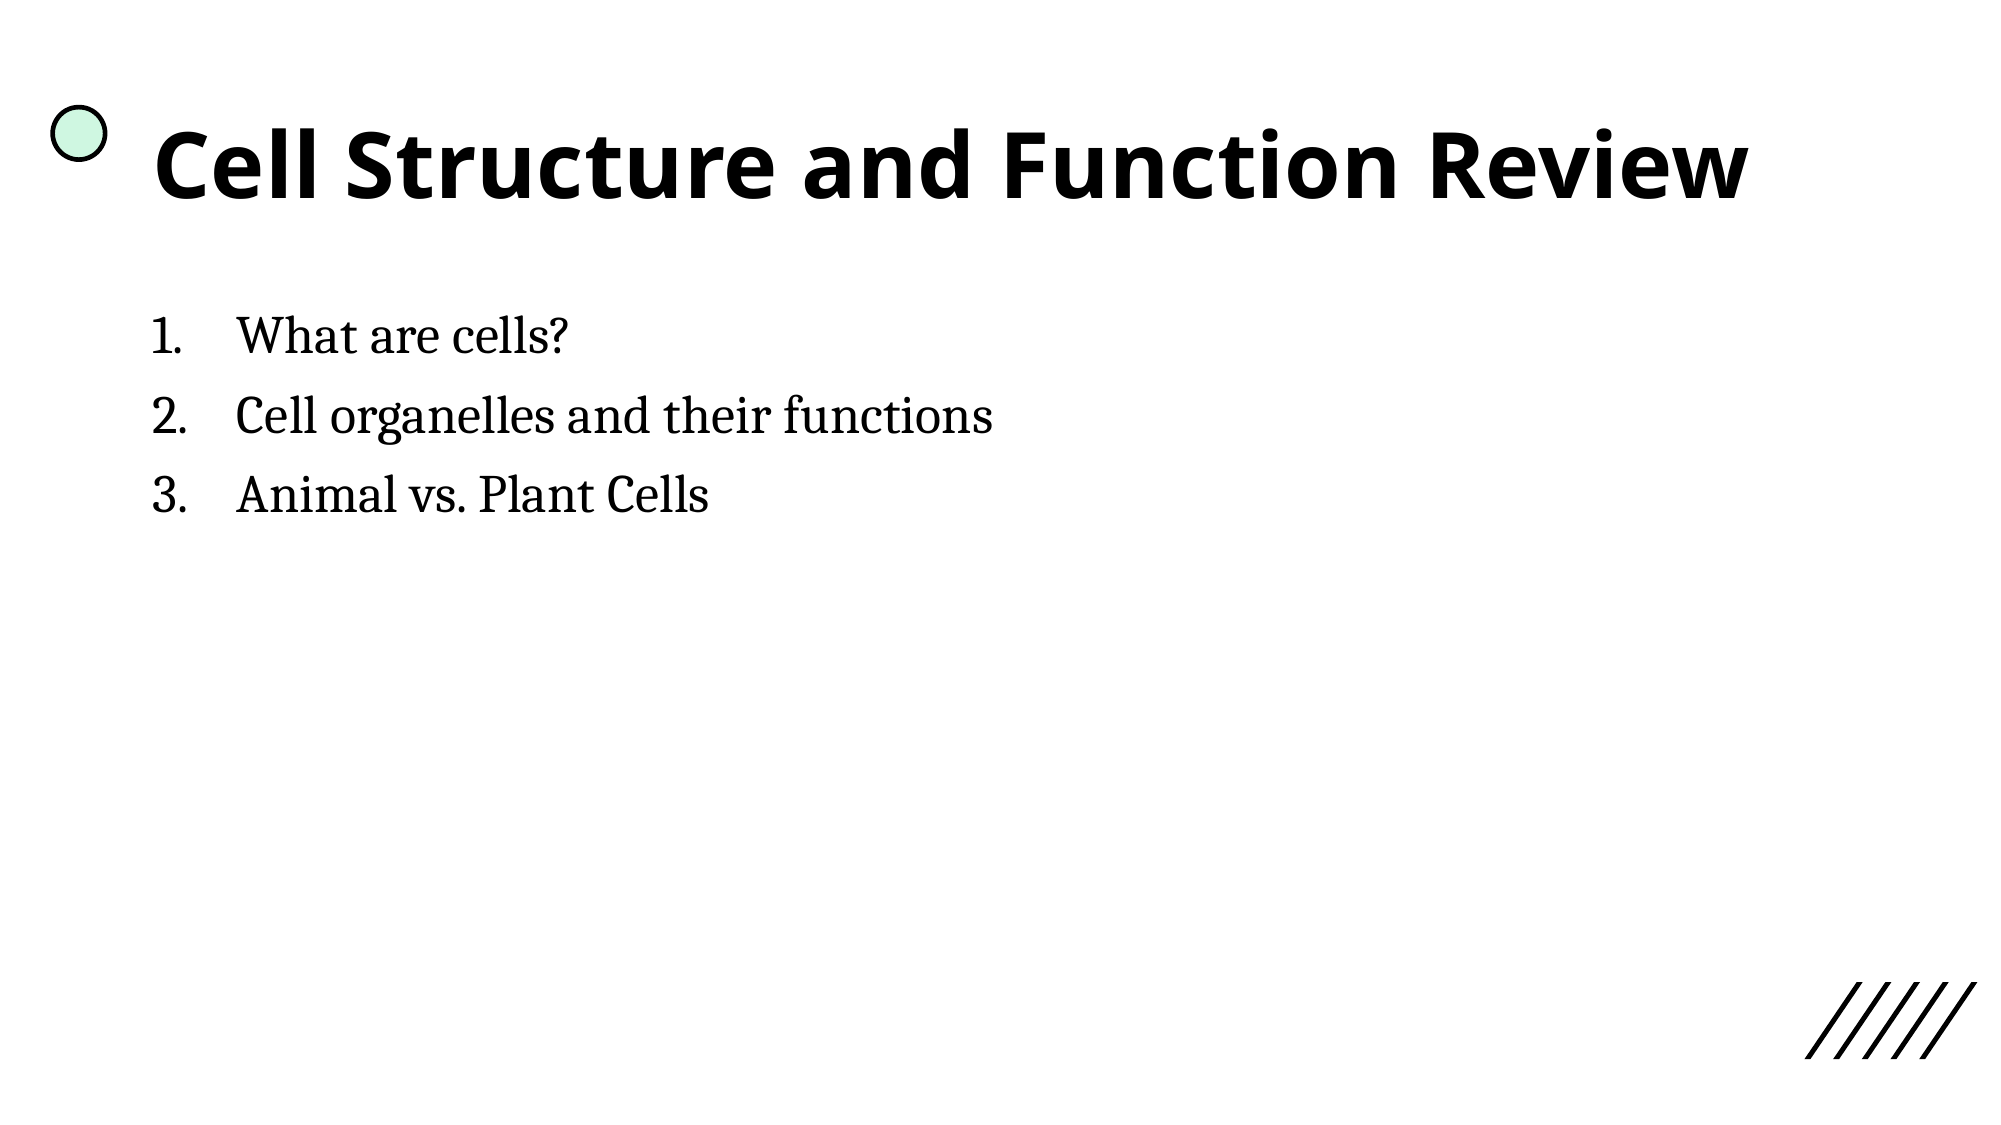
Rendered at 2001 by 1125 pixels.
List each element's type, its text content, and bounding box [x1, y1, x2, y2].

list What are cells? Cell organelles and their functions Animal vs. Plant Cells [137, 299, 1863, 1014]
title Cell Structure and Function Review [137, 59, 1863, 278]
